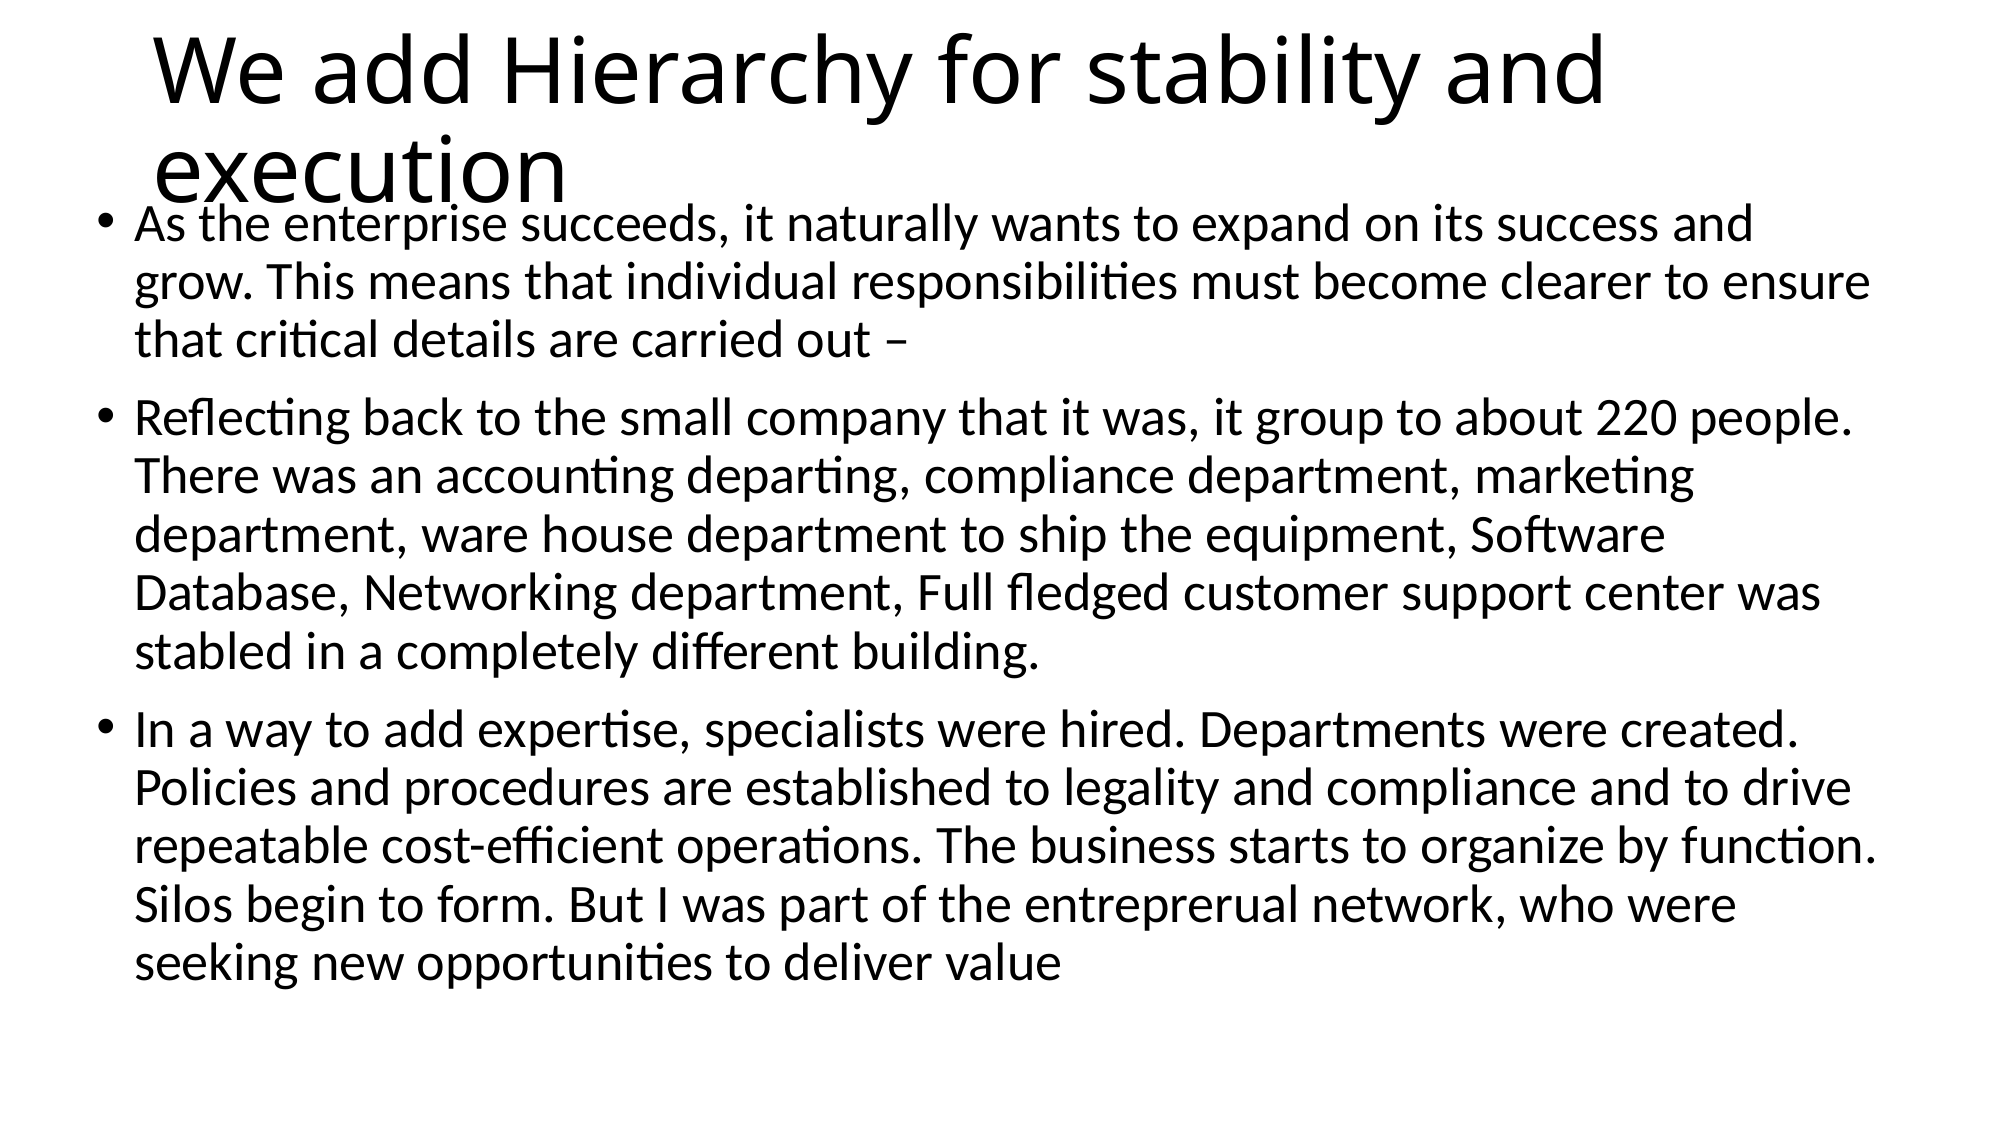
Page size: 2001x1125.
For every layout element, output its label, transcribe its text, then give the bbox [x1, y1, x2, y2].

title We add Hierarchy for stability and execution [137, 59, 1863, 186]
list As the enterprise succeeds, it naturally wants to expand on its success and grow. This means that individual responsibilities must become clearer to ensure that critical details are carried out – Reflecting back to the small company that it was, it group to about 220 people. There was an accounting departing, compliance department, marketing department, ware house department to ship the equipment, Software Database, Networking department, Full fledged customer support center was stabled in a completely different building. In a way to add expertise, specialists were hired. Departments were created. Policies and procedures are established to legality and compliance and to drive repeatable cost-efficient operations. The business starts to organize by function. Silos begin to form. But I was part of the entreprerual network, who were seeking new opportunities to deliver value [81, 186, 1900, 1014]
